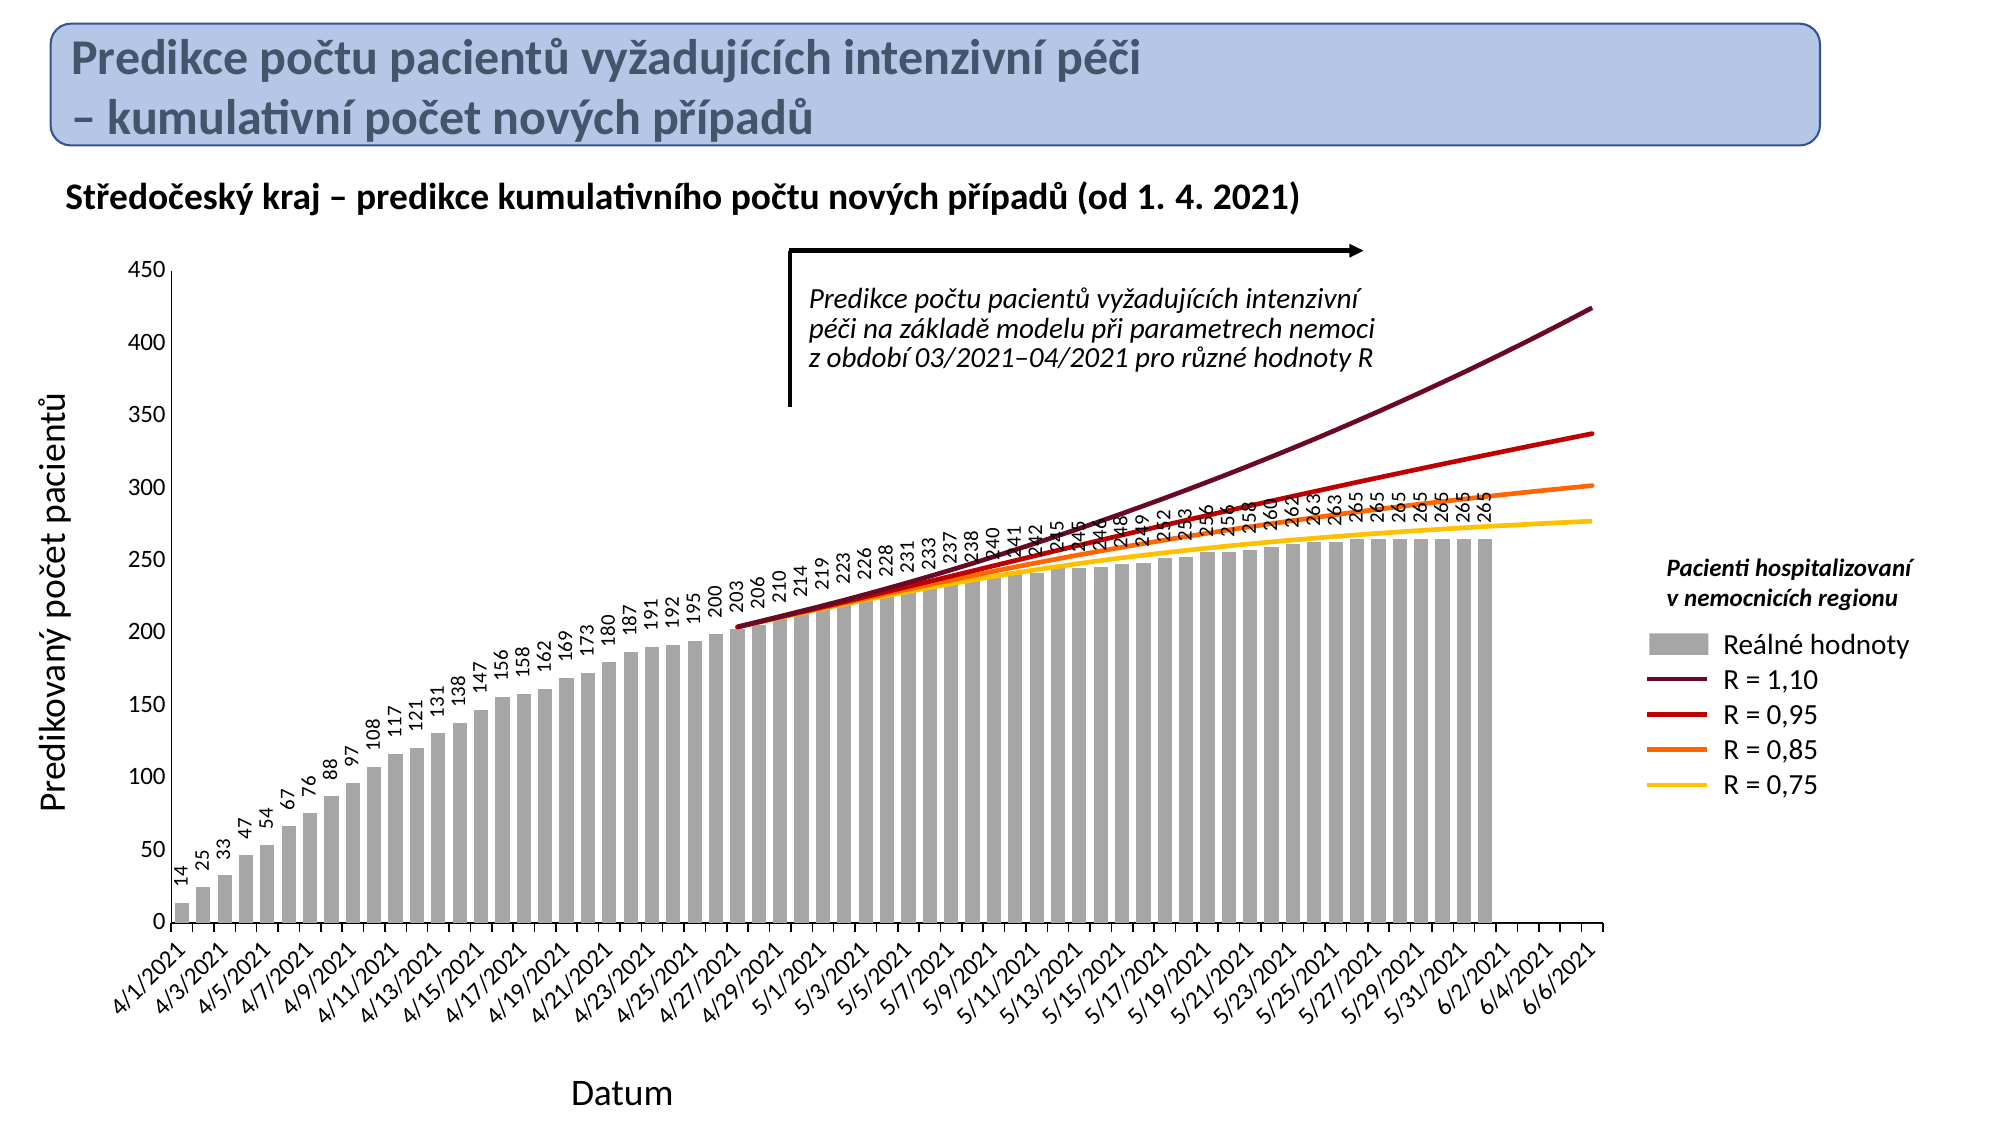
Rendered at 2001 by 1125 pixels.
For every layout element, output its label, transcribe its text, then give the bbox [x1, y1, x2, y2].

text_box Predikovaný počet pacientů [19, 377, 63, 828]
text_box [788, 250, 1364, 407]
chart [63, 245, 2000, 1067]
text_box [1647, 618, 1960, 810]
text_box Predikce počtu pacientů vyžadujících intenzivní péči – kumulativní počet nových případů [49, 22, 1822, 147]
text_box Středočeský kraj – predikce kumulativního počtu nových případů (od 1. 4. 2021) [50, 164, 1642, 225]
text_box Datum [556, 1067, 689, 1121]
